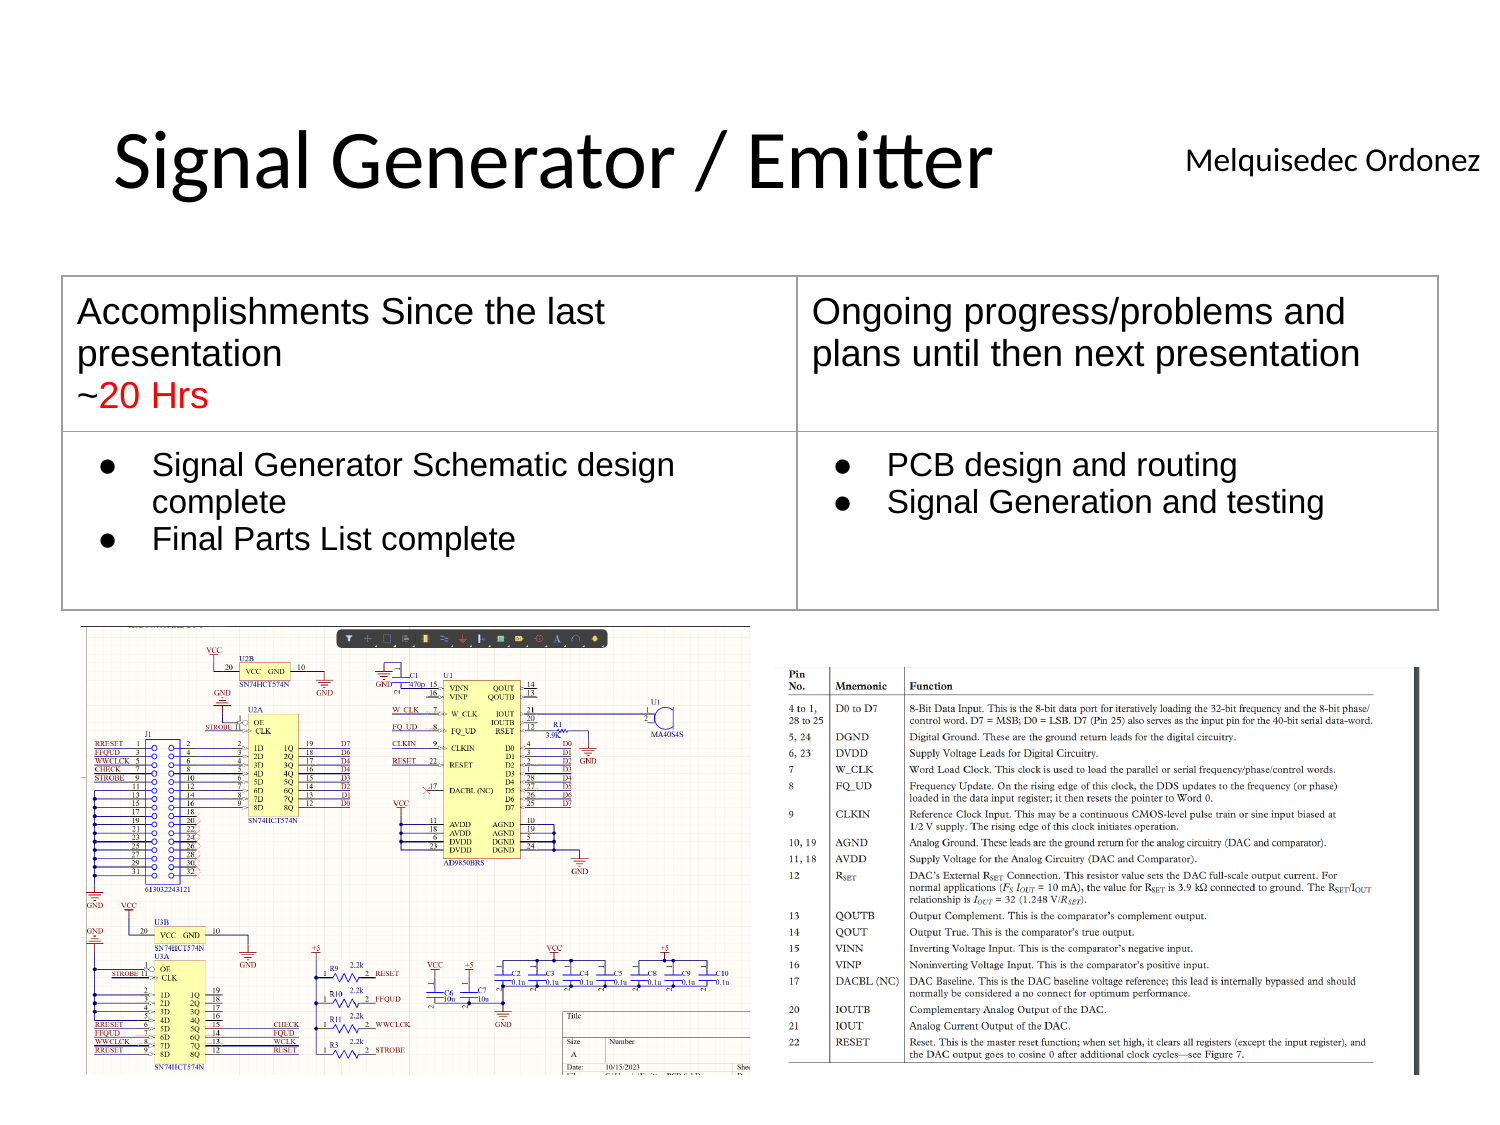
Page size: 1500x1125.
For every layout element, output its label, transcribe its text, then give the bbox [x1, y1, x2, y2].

picture [80, 626, 751, 1076]
text_box Melquisedec Ordonez [1170, 122, 1500, 188]
title Signal Generator / Emitter [69, 34, 1039, 275]
picture [774, 667, 1420, 1076]
table_cell PCB design and routing Signal Generation and testing [798, 432, 1437, 609]
table_cell Signal Generator Schematic design complete Final Parts List complete [63, 432, 796, 609]
table_header Ongoing progress/problems and plans until then next presentation [798, 277, 1437, 431]
table_header Accomplishments Since the last presentation ~20 Hrs [63, 277, 796, 431]
